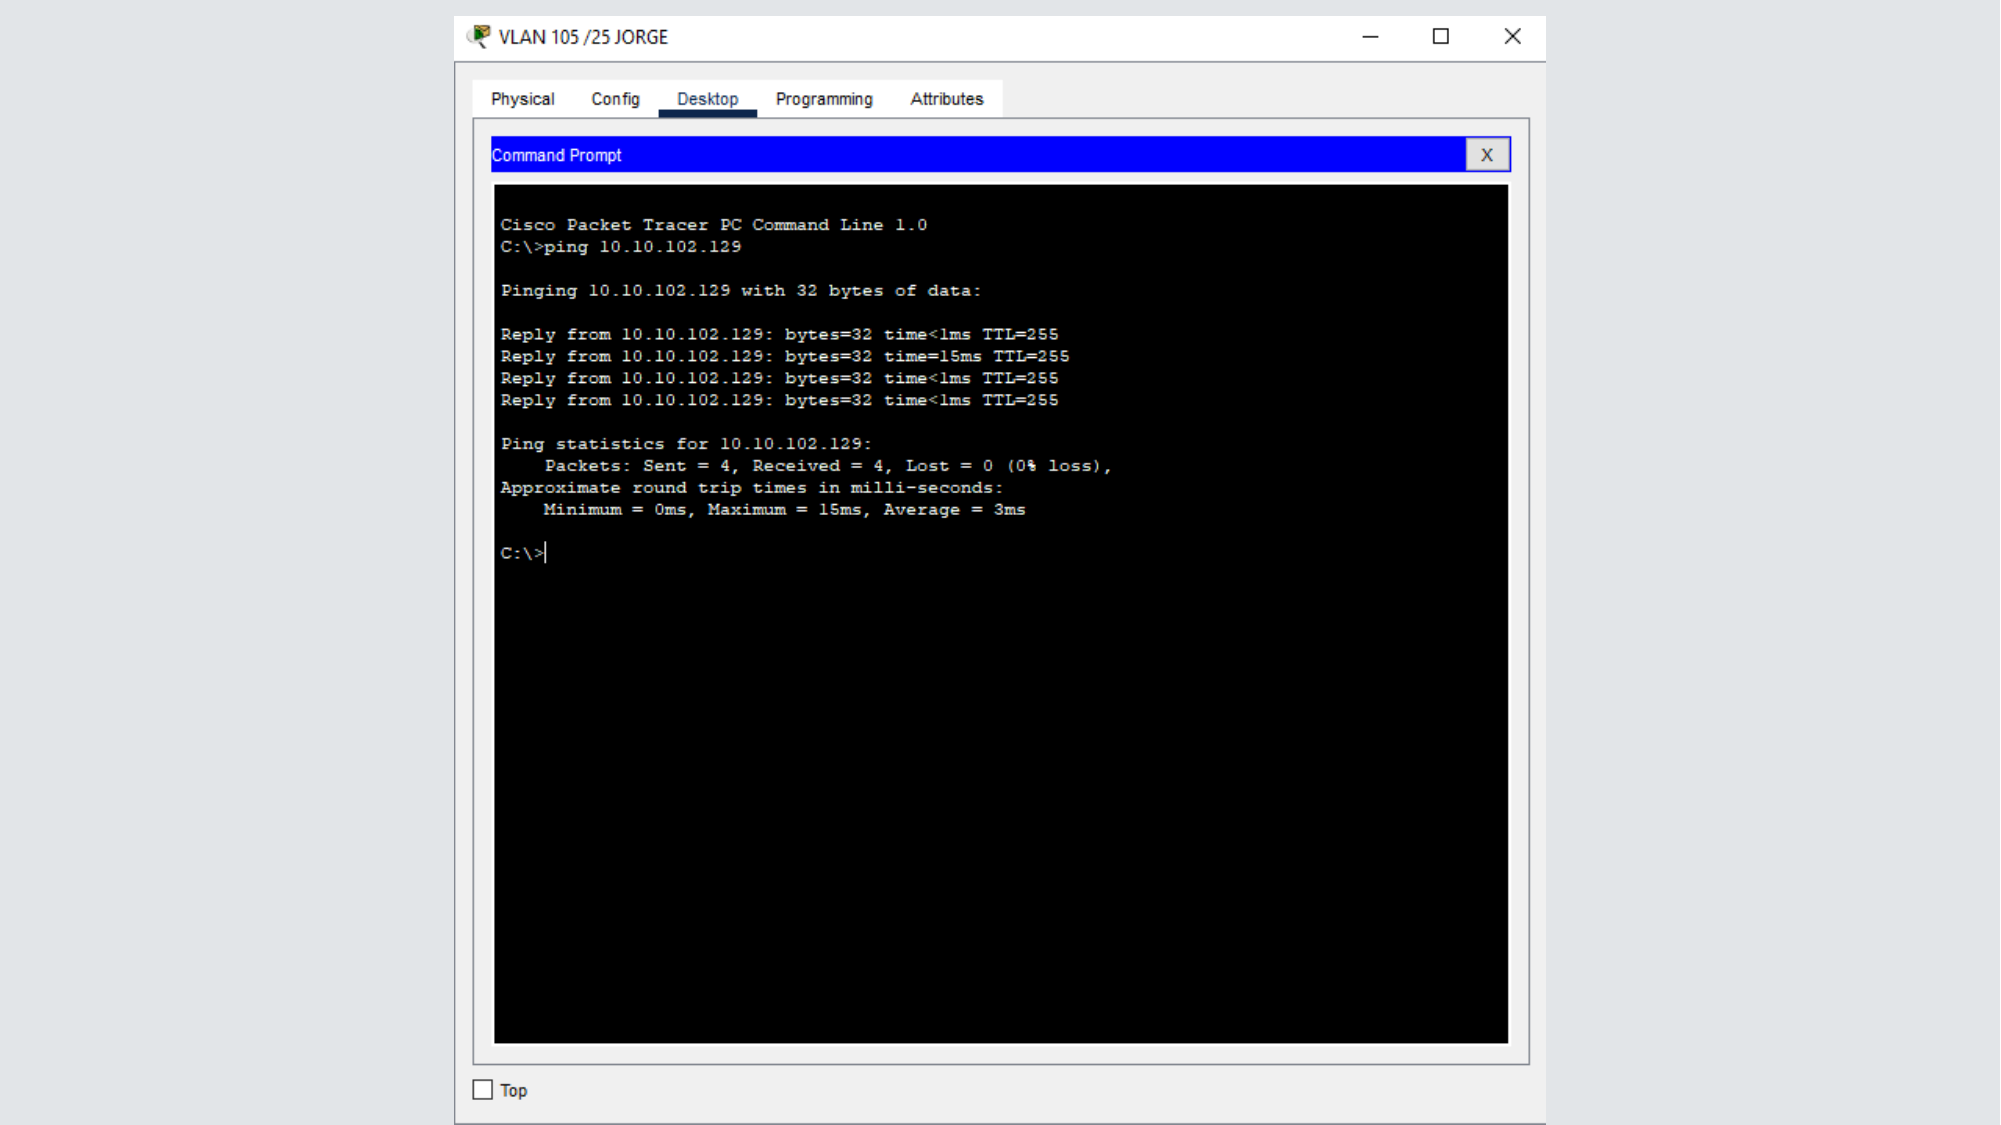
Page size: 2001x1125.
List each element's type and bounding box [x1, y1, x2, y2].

picture [454, 16, 1546, 1125]
